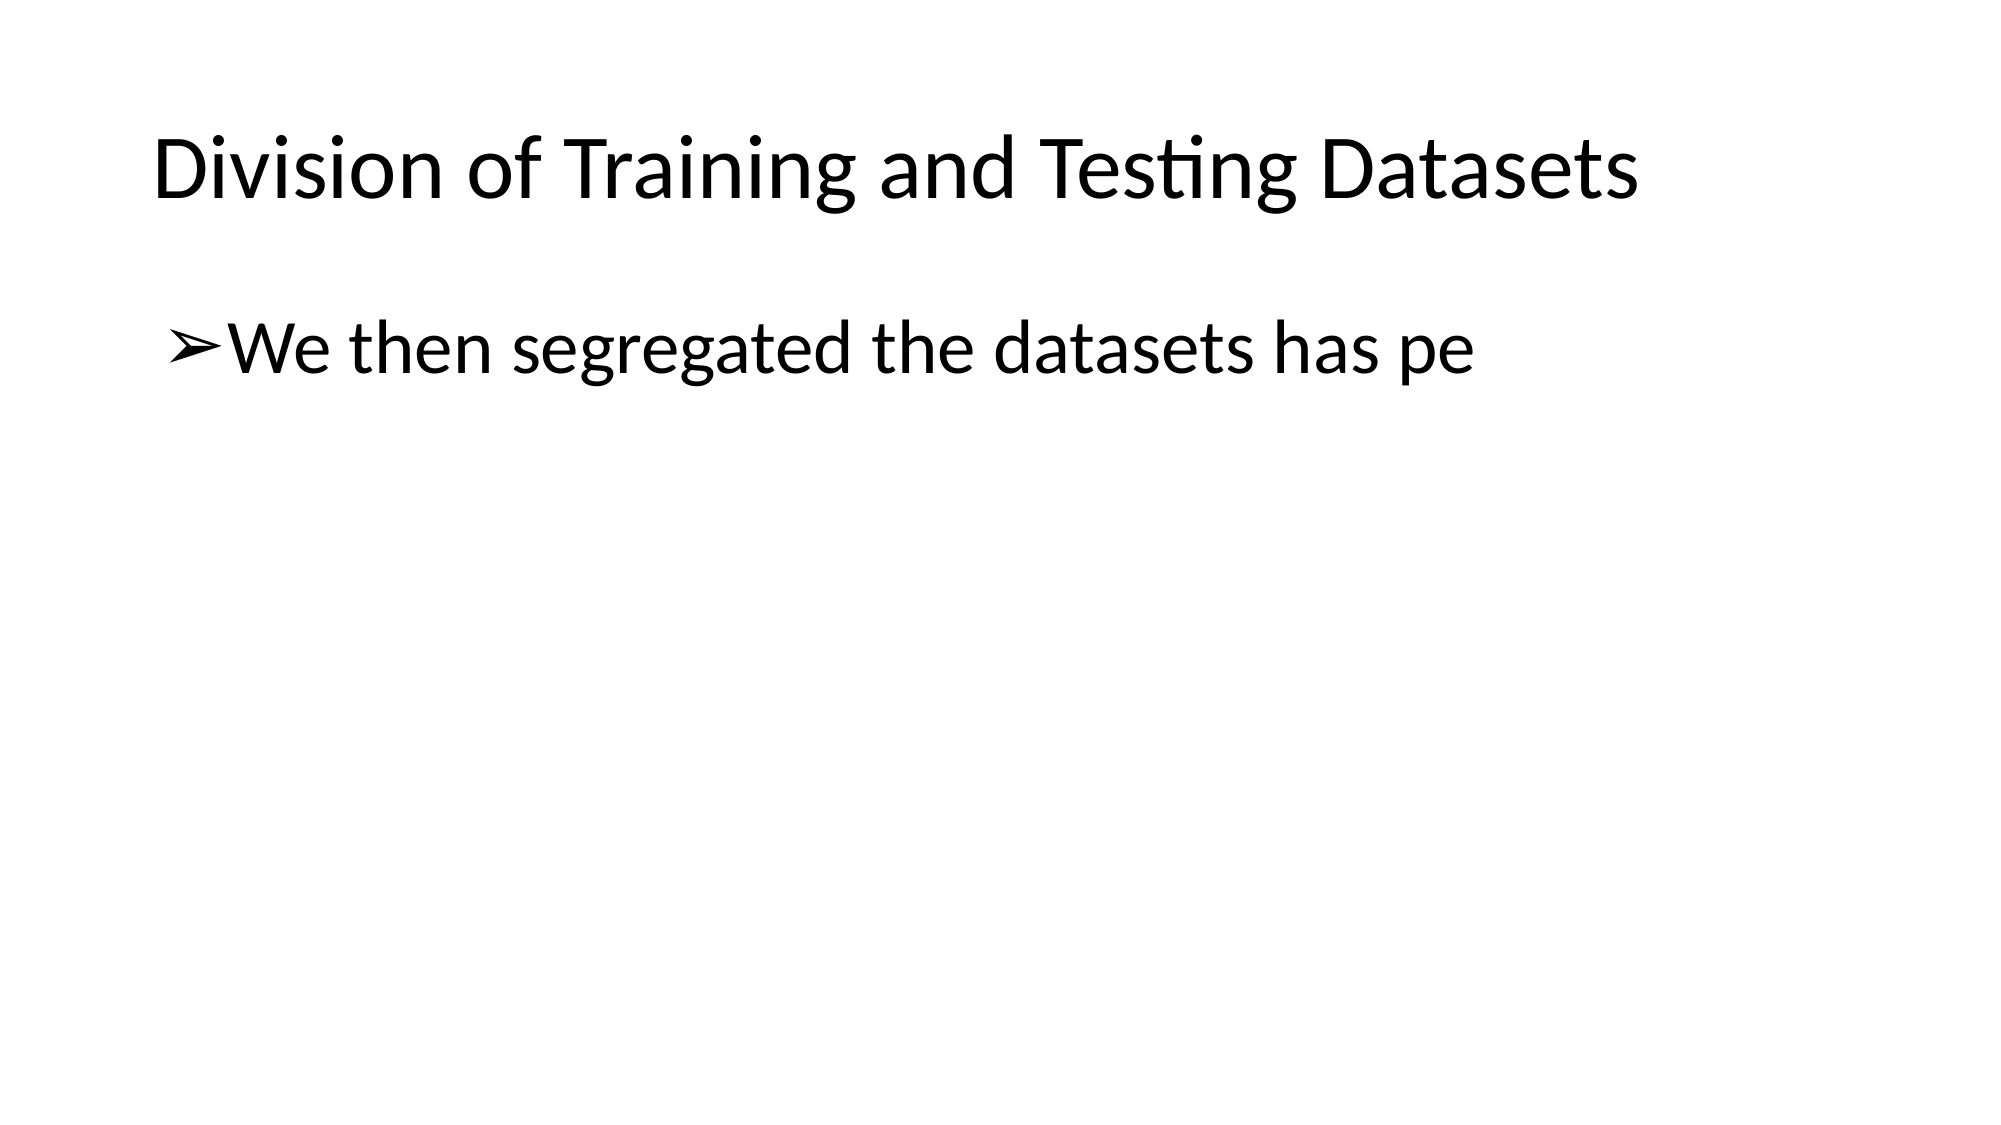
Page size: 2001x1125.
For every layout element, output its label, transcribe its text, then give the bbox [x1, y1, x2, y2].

list We then segregated the datasets has pe [137, 299, 1863, 1014]
title Division of Training and Testing Datasets [137, 59, 1863, 278]
